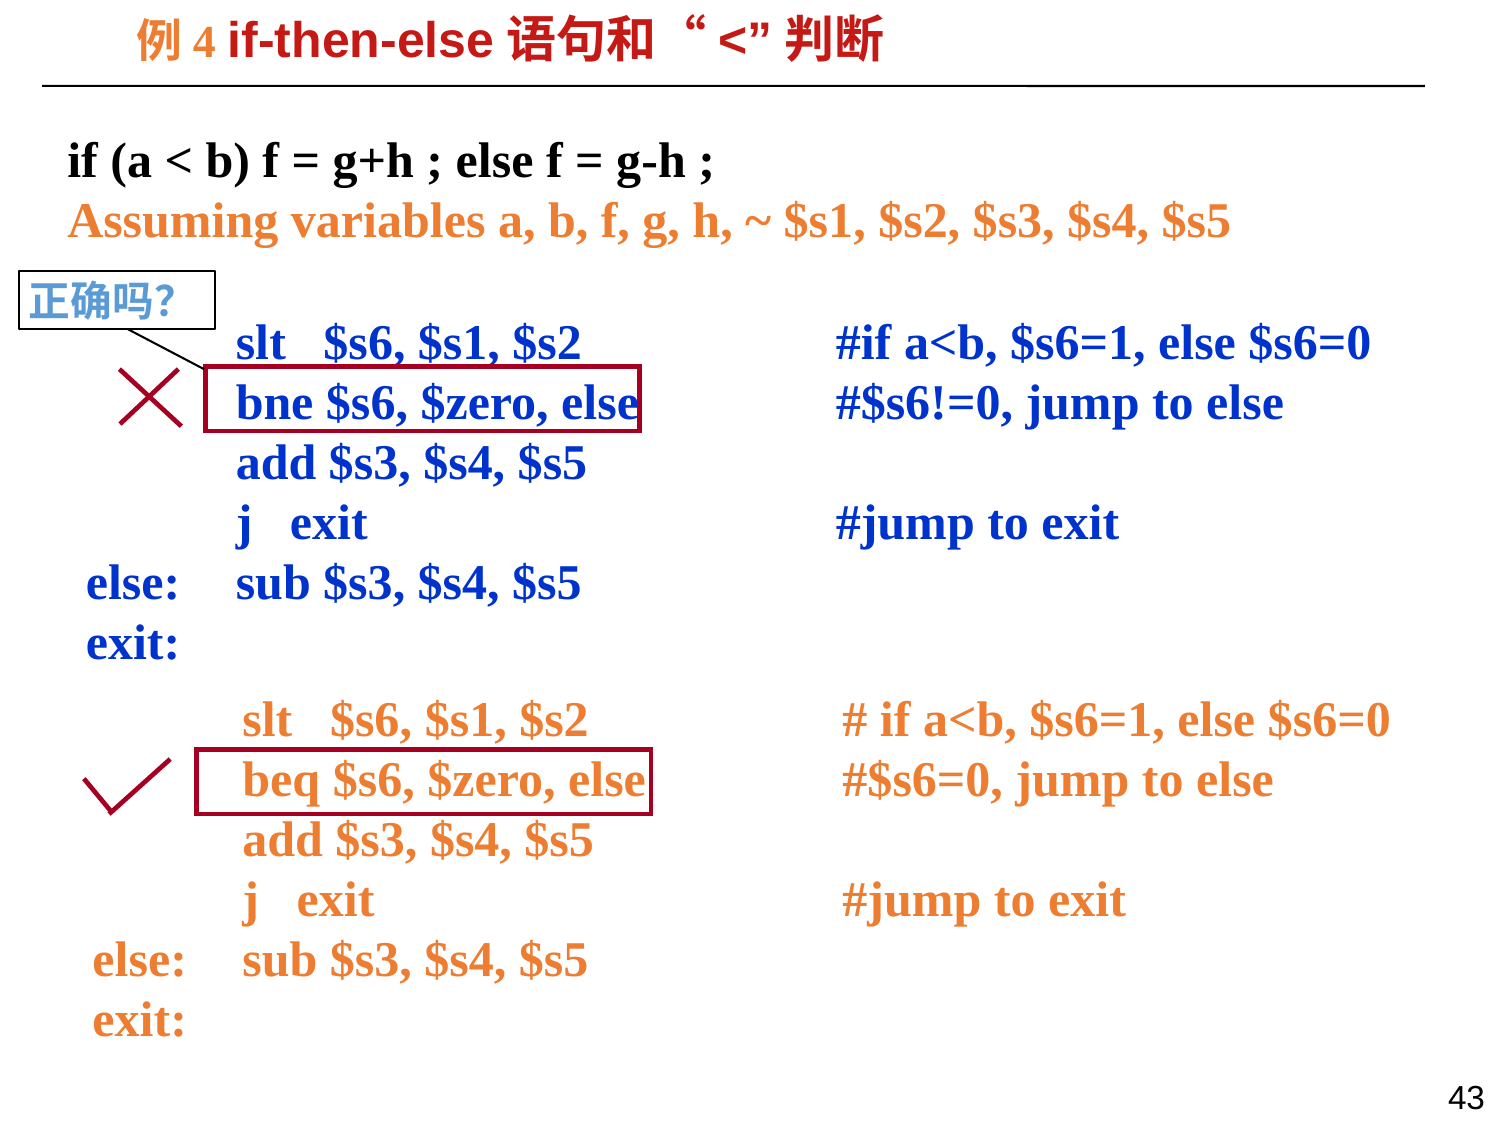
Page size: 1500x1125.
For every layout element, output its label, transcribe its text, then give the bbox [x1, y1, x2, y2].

text_box if (a < b) f = g+h ; else f = g-h ; Assuming variables a, b, f, g, h, ~ $s1, $s2, $s3, $s4, $s5 [52, 120, 1247, 255]
text_box [205, 366, 640, 431]
text_box slt $s6, $s1, $s2 # if a<b, $s6=1, else $s6=0 beq $s6, $zero, else #$s6=0, jump to else add $s3, $s4, $s5 j exit #jump to exit else: sub $s3, $s4, $s5 exit: [77, 678, 1407, 1054]
text_box 正确吗？ [18, 270, 216, 370]
text_box slt $s6, $s1, $s2 #if a<b, $s6=1, else $s6=0 bne $s6, $zero, else #$s6!=0, jump to else add $s3, $s4, $s5 j exit #jump to exit else: sub $s3, $s4, $s5 exit: [70, 302, 1387, 678]
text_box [83, 749, 652, 815]
text_box 例4 if-then-else语句和“<”判断 [121, 0, 977, 75]
